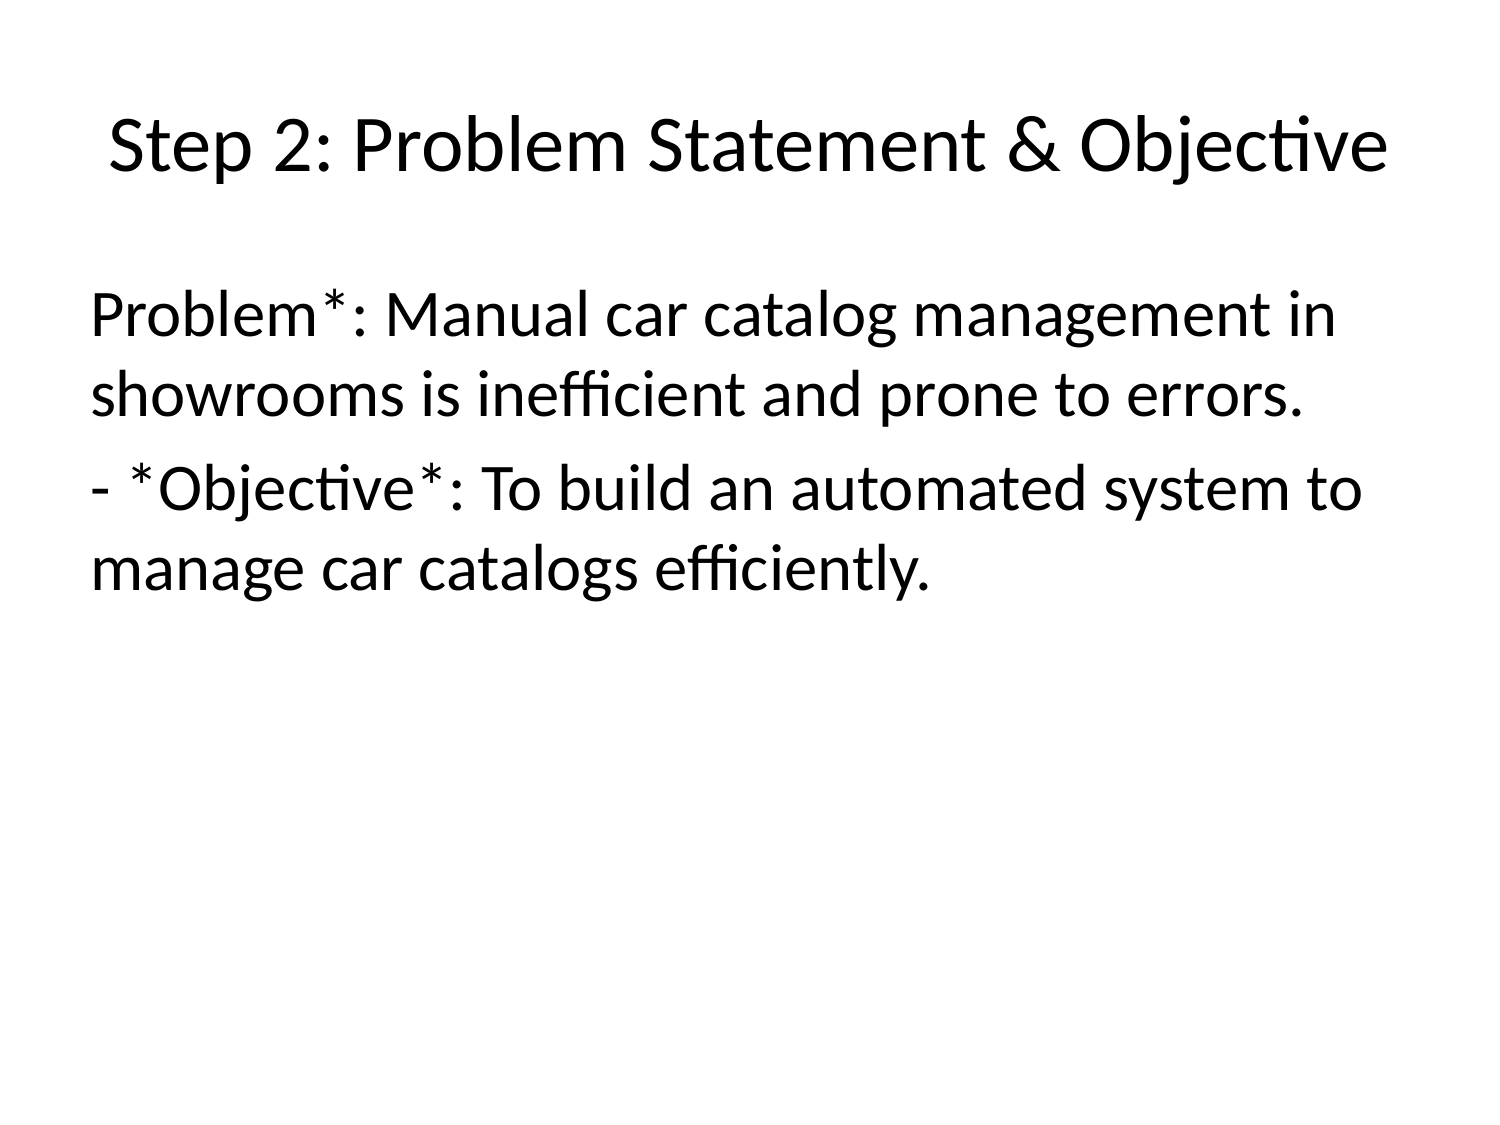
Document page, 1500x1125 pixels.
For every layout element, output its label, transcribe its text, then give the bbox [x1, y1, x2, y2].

title Step 2: Problem Statement & Objective [75, 45, 1425, 233]
list Problem*: Manual car catalog management in showrooms is inefficient and prone to errors. - *Objective*: To build an automated system to manage car catalogs efficiently. [75, 262, 1425, 1005]
